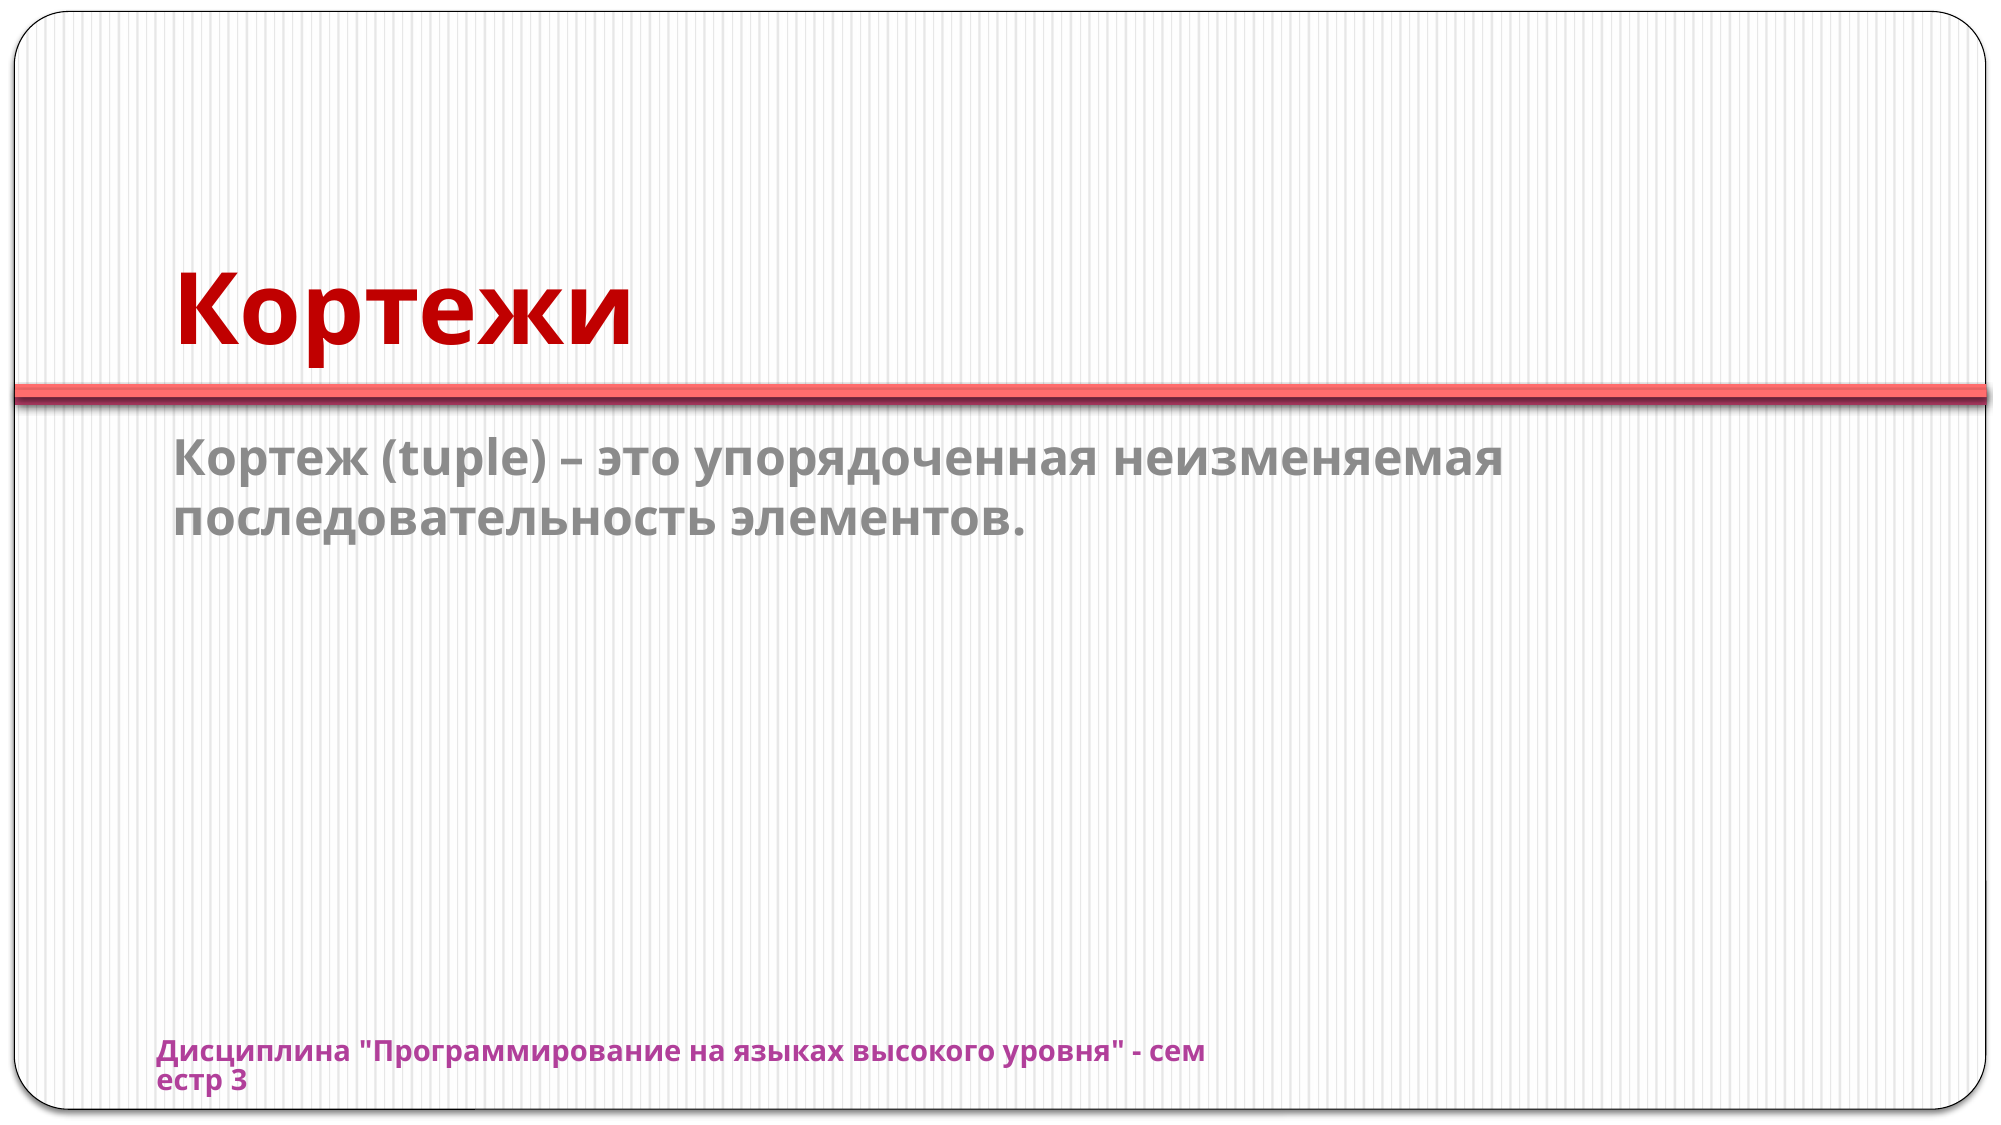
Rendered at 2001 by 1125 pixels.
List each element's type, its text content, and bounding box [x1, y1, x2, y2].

footer Дисциплина "Программирование на языках высокого уровня" - семестр 3 [141, 1014, 1223, 1090]
list Кортеж (tuple) – это упорядоченная неизменяемая последовательность элементов. [157, 417, 1858, 638]
title Кортежи [157, 156, 1858, 380]
